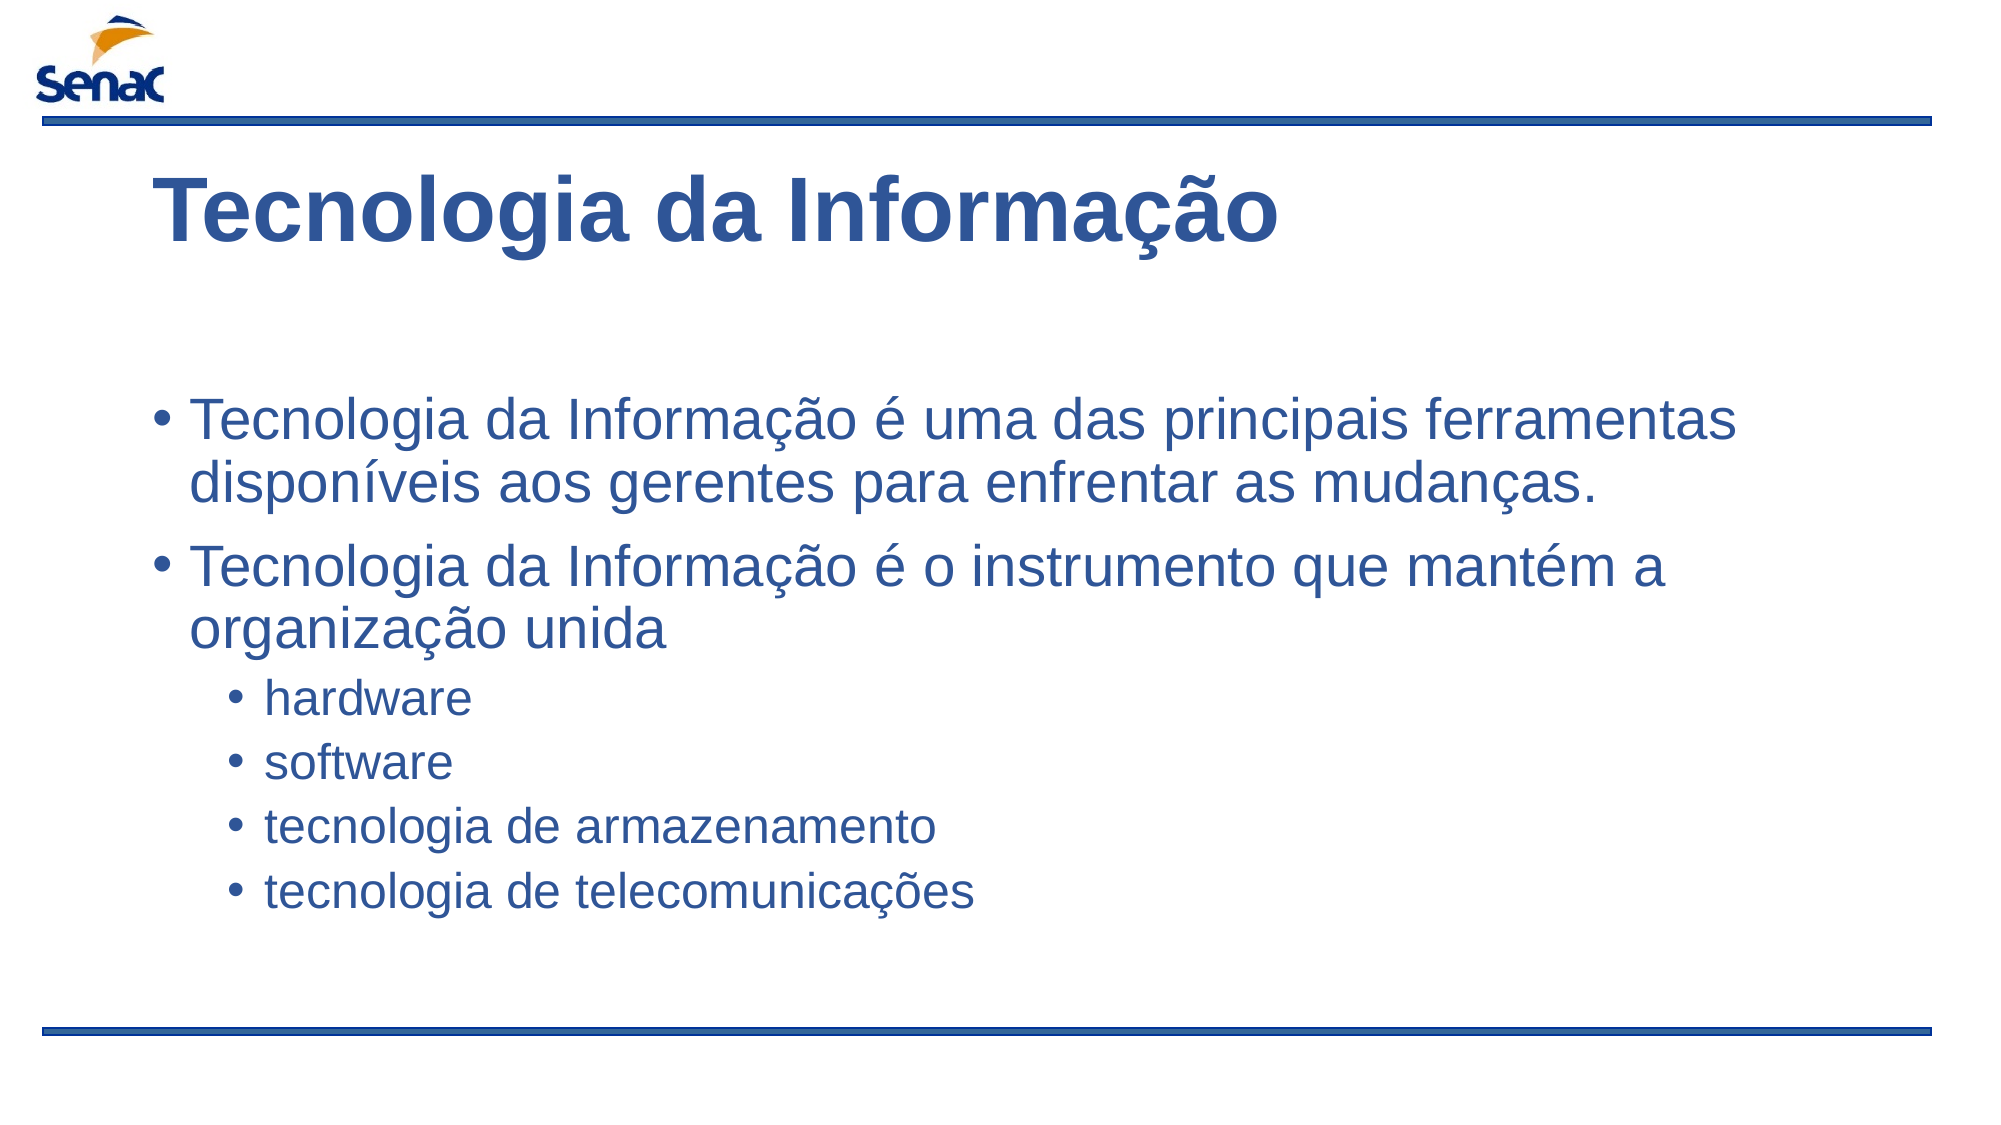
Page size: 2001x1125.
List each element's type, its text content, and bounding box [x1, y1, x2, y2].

picture [22, 3, 177, 117]
title Tecnologia da Informação [137, 146, 1863, 278]
list Tecnologia da Informação é uma das principais ferramentas disponíveis aos gerentes para enfrentar as mudanças. Tecnologia da Informação é o instrumento que mantém a organização unida hardware software tecnologia de armazenamento tecnologia de telecomunicações [137, 381, 1863, 1014]
